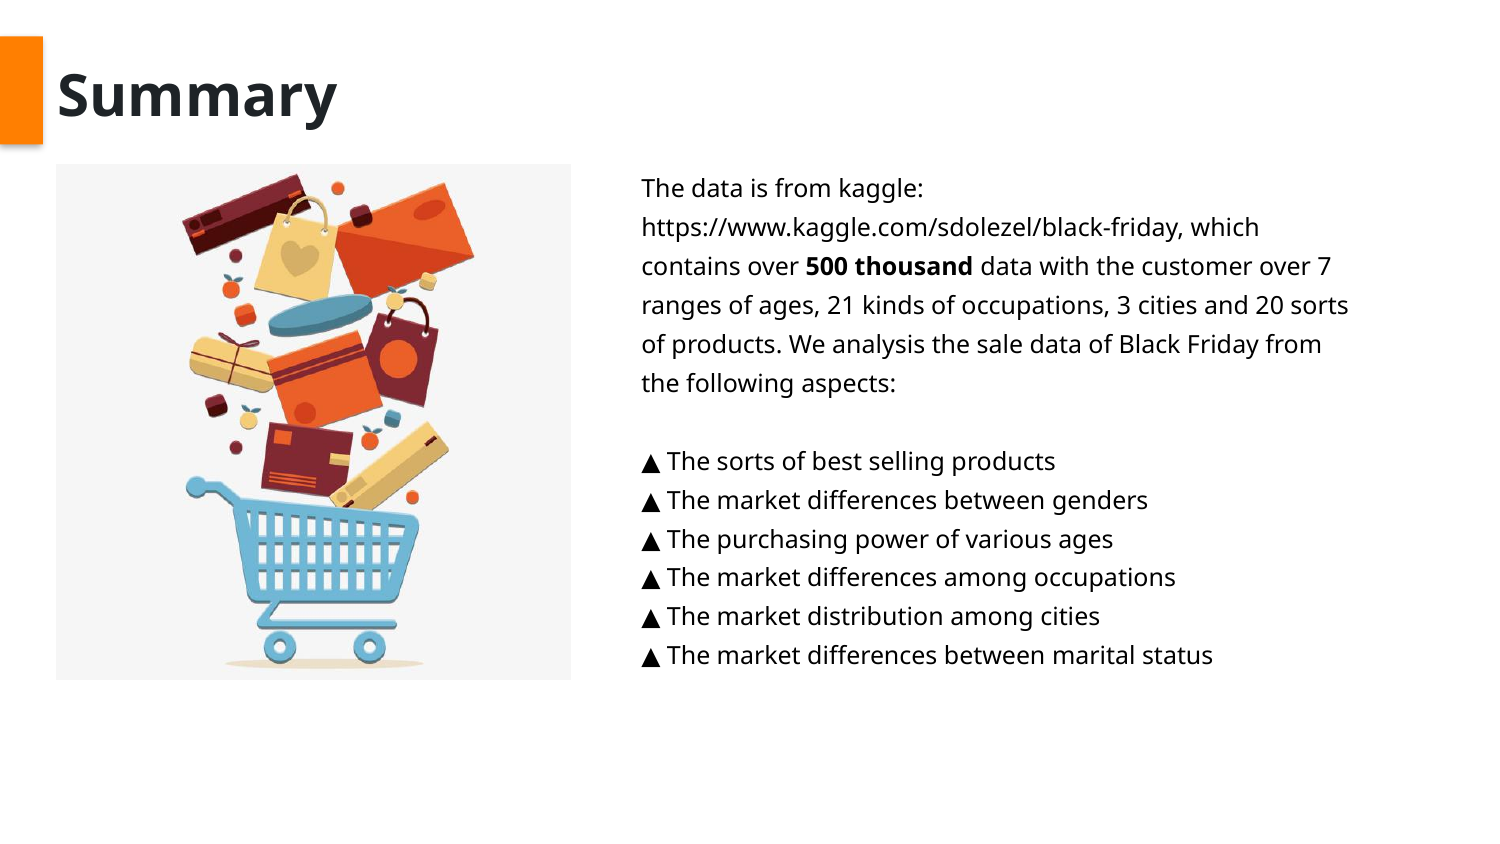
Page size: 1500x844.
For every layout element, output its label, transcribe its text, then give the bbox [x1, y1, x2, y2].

picture [56, 164, 571, 680]
text_box [0, 36, 44, 145]
text_box The data is from kaggle: https://www.kaggle.com/sdolezel/black-friday, which contains over 500 thousand data with the customer over 7 ranges of ages, 21 kinds of occupations, 3 cities and 20 sorts of products. We analysis the sale data of Black Friday from the following aspects: ▲ The sorts of best selling products ▲ The market differences between genders ▲ The purchasing power of various ages ▲ The market differences among occupations ▲ The market distribution among cities ▲ The market differences between marital status [626, 156, 1375, 678]
text_box Summary [42, 44, 363, 136]
